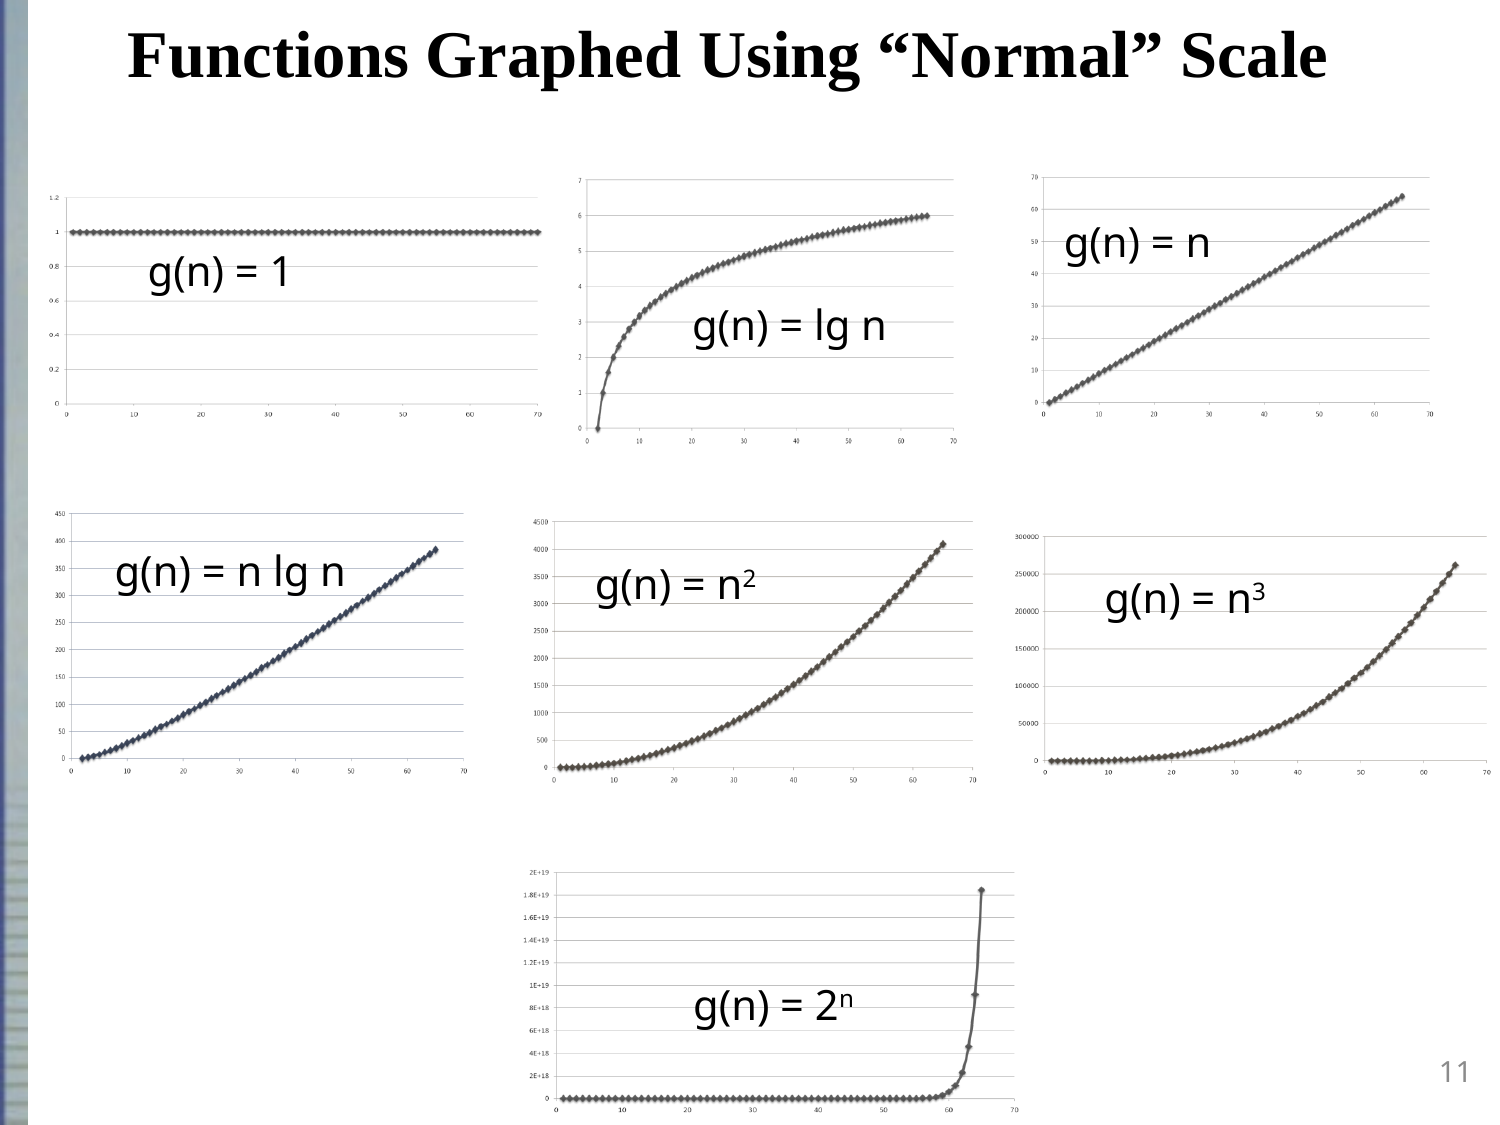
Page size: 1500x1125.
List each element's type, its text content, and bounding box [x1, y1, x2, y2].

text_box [486, 859, 1027, 1123]
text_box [1001, 156, 1440, 426]
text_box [550, 166, 964, 454]
title Functions Graphed Using “Normal” Scale [54, 2, 1404, 100]
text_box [499, 504, 984, 793]
slide_number 11 [1374, 1046, 1488, 1100]
picture [0, 0, 474, 1125]
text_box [979, 500, 1499, 784]
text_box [12, 170, 546, 426]
